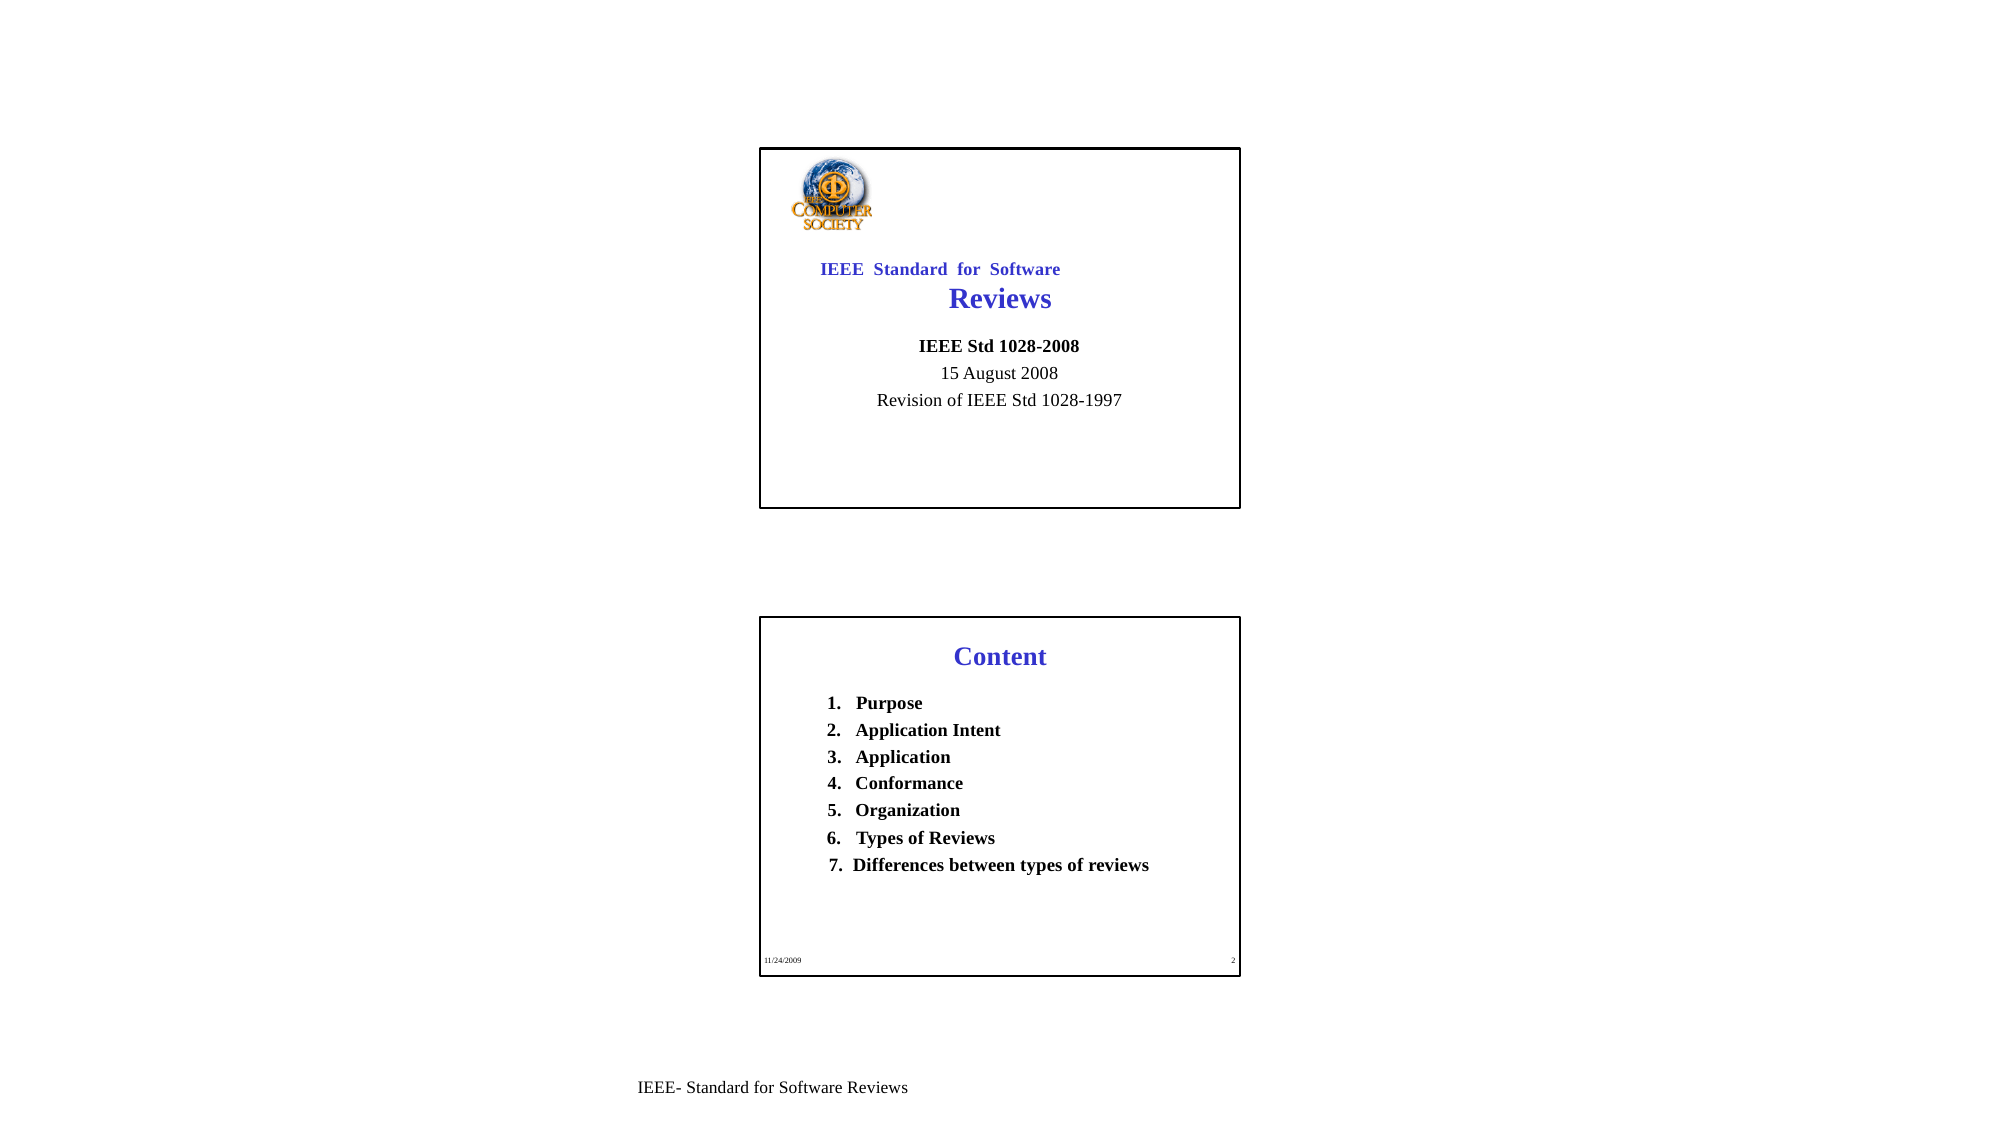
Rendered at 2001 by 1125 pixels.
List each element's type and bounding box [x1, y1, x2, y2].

picture [626, 23, 1374, 1101]
